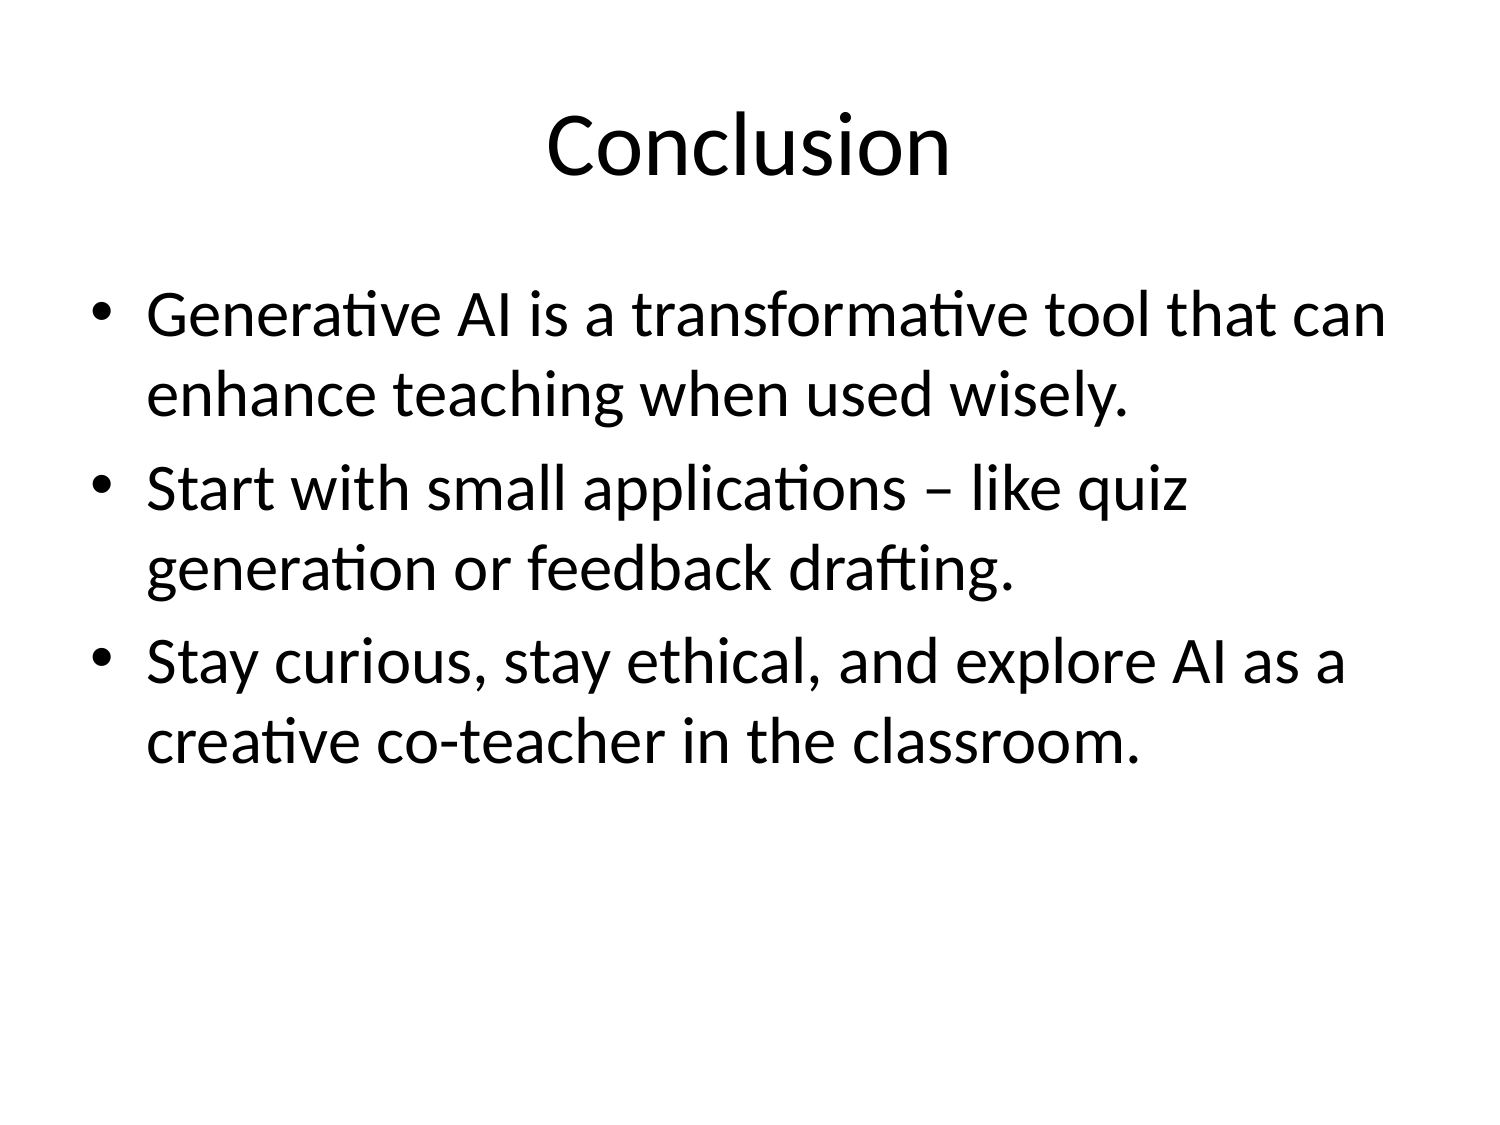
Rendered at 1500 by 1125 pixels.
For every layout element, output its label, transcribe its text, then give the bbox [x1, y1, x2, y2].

list Generative AI is a transformative tool that can enhance teaching when used wisely. Start with small applications – like quiz generation or feedback drafting. Stay curious, stay ethical, and explore AI as a creative co-teacher in the classroom. [75, 262, 1425, 1005]
title Conclusion [75, 45, 1425, 233]
